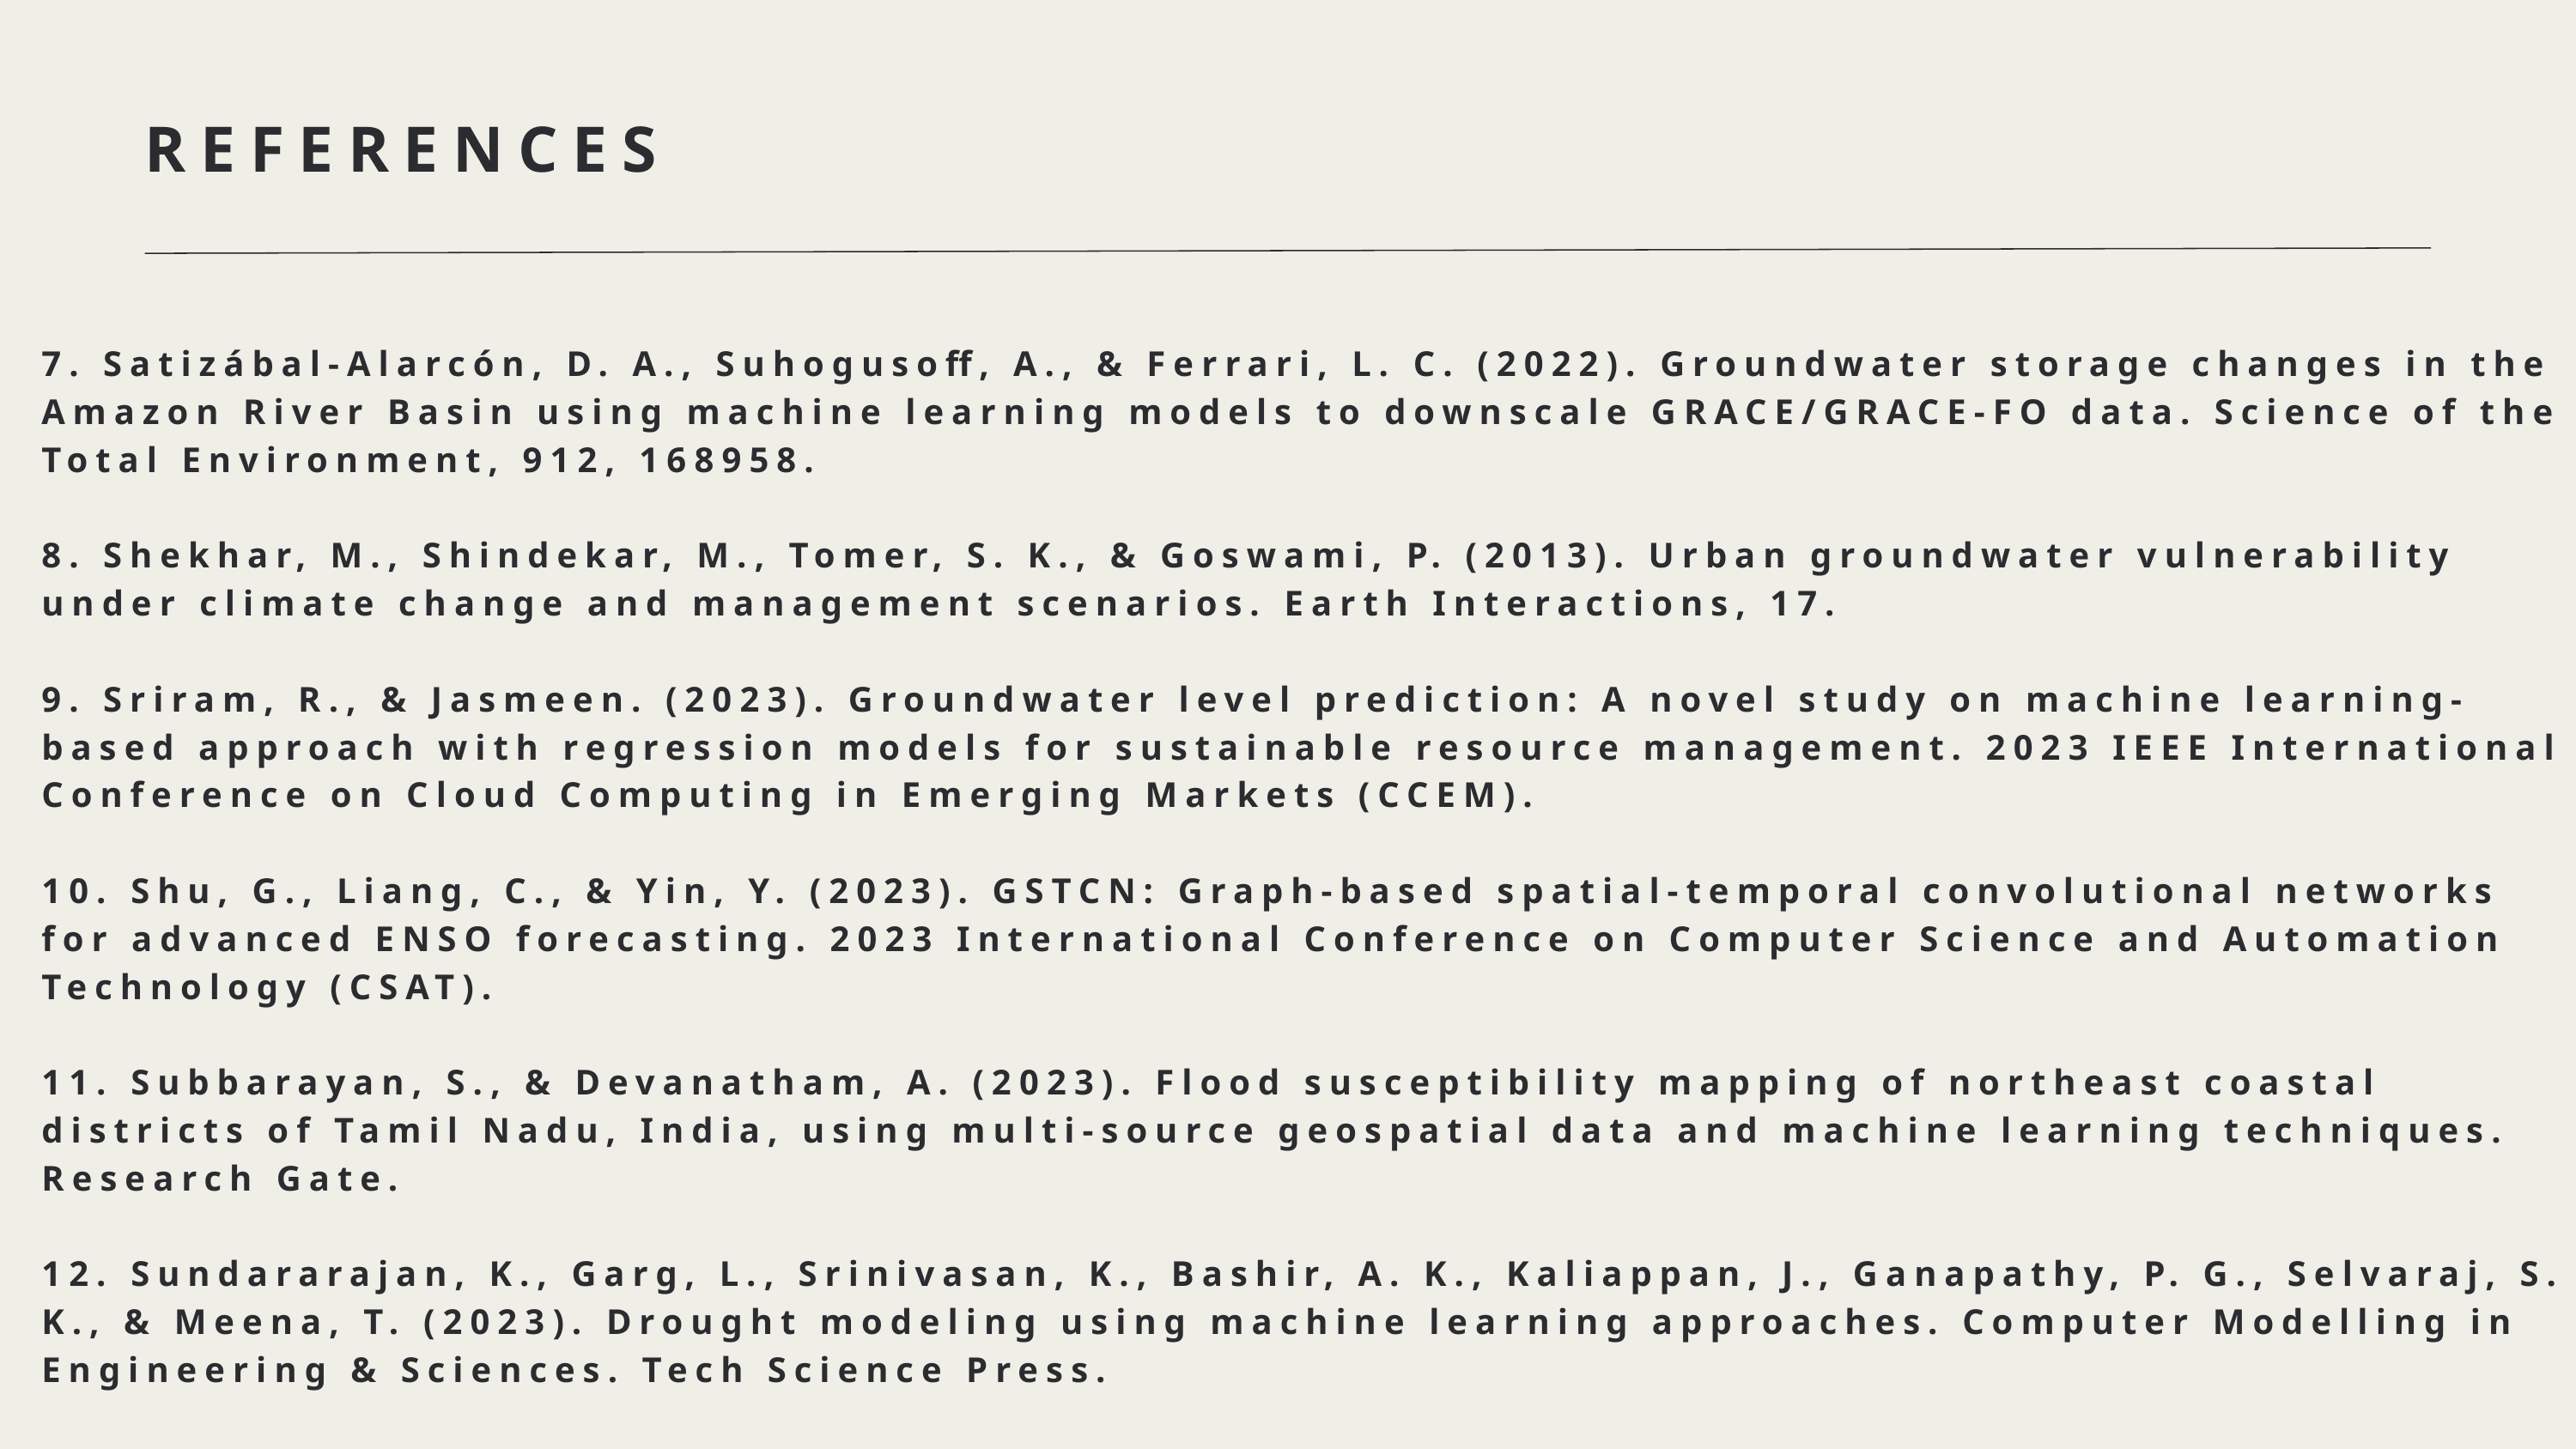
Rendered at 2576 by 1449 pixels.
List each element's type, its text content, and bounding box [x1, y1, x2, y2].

text_box REFERENCES [144, 96, 2432, 185]
text_box 7. Satizábal-Alarcón, D. A., Suhogusoff, A., & Ferrari, L. C. (2022). Groundwater storage changes in the Amazon River Basin using machine learning models to downscale GRACE/GRACE-FO data. Science of the Total Environment, 912, 168958. 8. Shekhar, M., Shindekar, M., Tomer, S. K., & Goswami, P. (2013). Urban groundwater vulnerability under climate change and management scenarios. Earth Interactions, 17. 9. Sriram, R., & Jasmeen. (2023). Groundwater level prediction: A novel study on machine learning-based approach with regression models for sustainable resource management. 2023 IEEE International Conference on Cloud Computing in Emerging Markets (CCEM). 10. Shu, G., Liang, C., & Yin, Y. (2023). GSTCN: Graph-based spatial-temporal convolutional networks for advanced ENSO forecasting. 2023 International Conference on Computer Science and Automation Technology (CSAT). 11. Subbarayan, S., & Devanatham, A. (2023). Flood susceptibility mapping of northeast coastal districts of Tamil Nadu, India, using multi-source geospatial data and machine learning techniques. Research Gate. 12. Sundararajan, K., Garg, L., Srinivasan, K., Bashir, A. K., Kaliappan, J., Ganapathy, P. G., Selvaraj, S. K., & Meena, T. (2023). Drought modeling using machine learning approaches. Computer Modelling in Engineering & Sciences. Tech Science Press. [41, 288, 2576, 1449]
